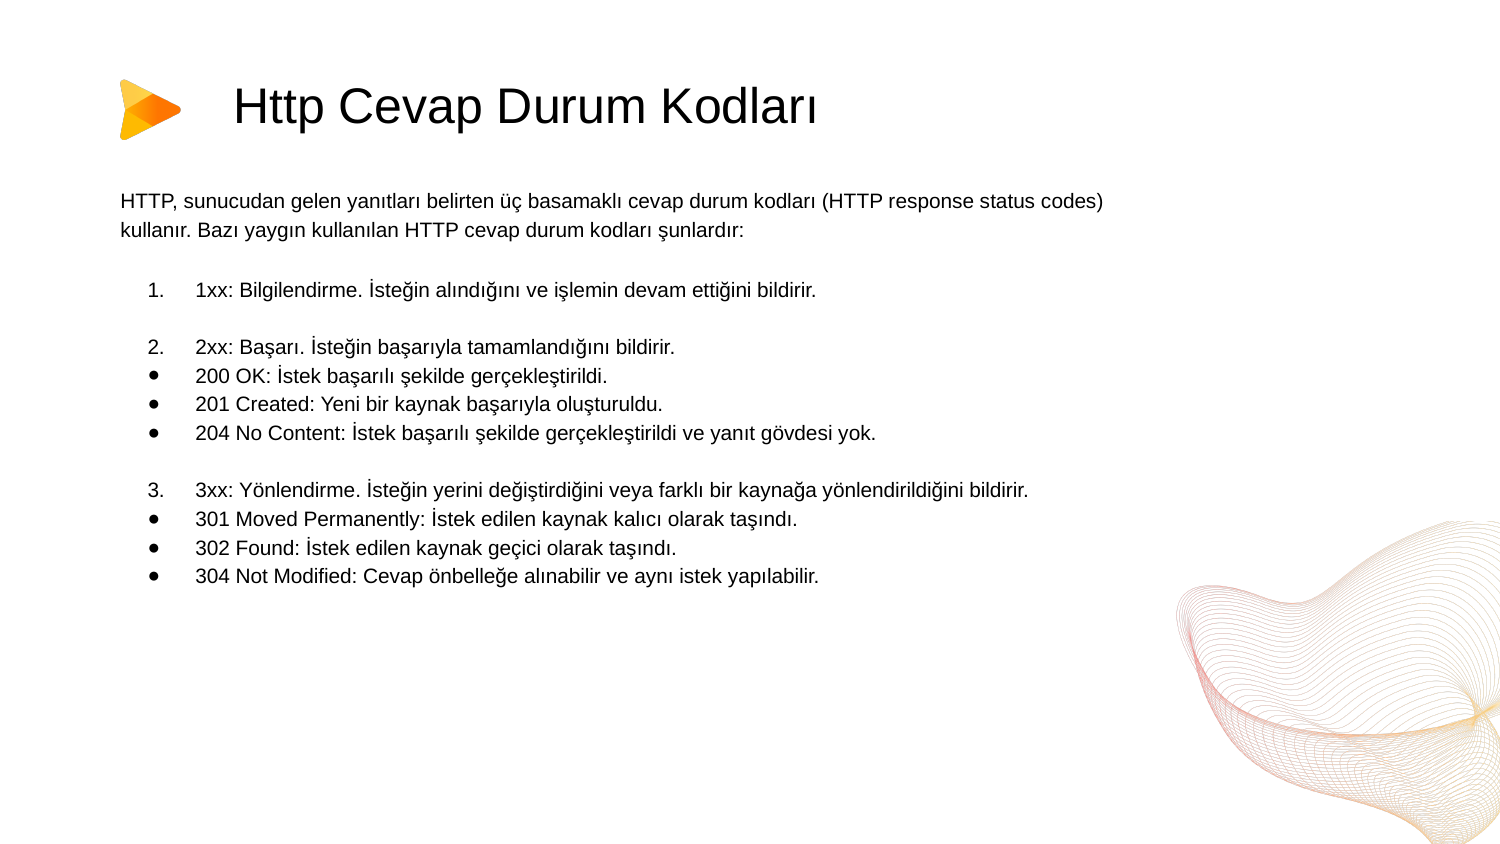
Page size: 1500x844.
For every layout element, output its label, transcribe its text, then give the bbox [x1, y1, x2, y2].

list HTTP, sunucudan gelen yanıtları belirten üç basamaklı cevap durum kodları (HTTP response status codes) kullanır. Bazı yaygın kullanılan HTTP cevap durum kodları şunlardır: 1xx: Bilgilendirme. İsteğin alındığını ve işlemin devam ettiğini bildirir. 2xx: Başarı. İsteğin başarıyla tamamlandığını bildirir. 200 OK: İstek başarılı şekilde gerçekleştirildi. 201 Created: Yeni bir kaynak başarıyla oluşturuldu. 204 No Content: İstek başarılı şekilde gerçekleştirildi ve yanıt gövdesi yok. 3xx: Yönlendirme. İsteğin yerini değiştirdiğini veya farklı bir kaynağa yönlendirildiğini bildirir. 301 Moved Permanently: İstek edilen kaynak kalıcı olarak taşındı. 302 Found: İstek edilen kaynak geçici olarak taşındı. 304 Not Modified: Cevap önbelleğe alınabilir ve aynı istek yapılabilir. [104, 168, 1168, 605]
title Http Cevap Durum Kodları [217, 43, 1283, 165]
picture [119, 78, 181, 140]
